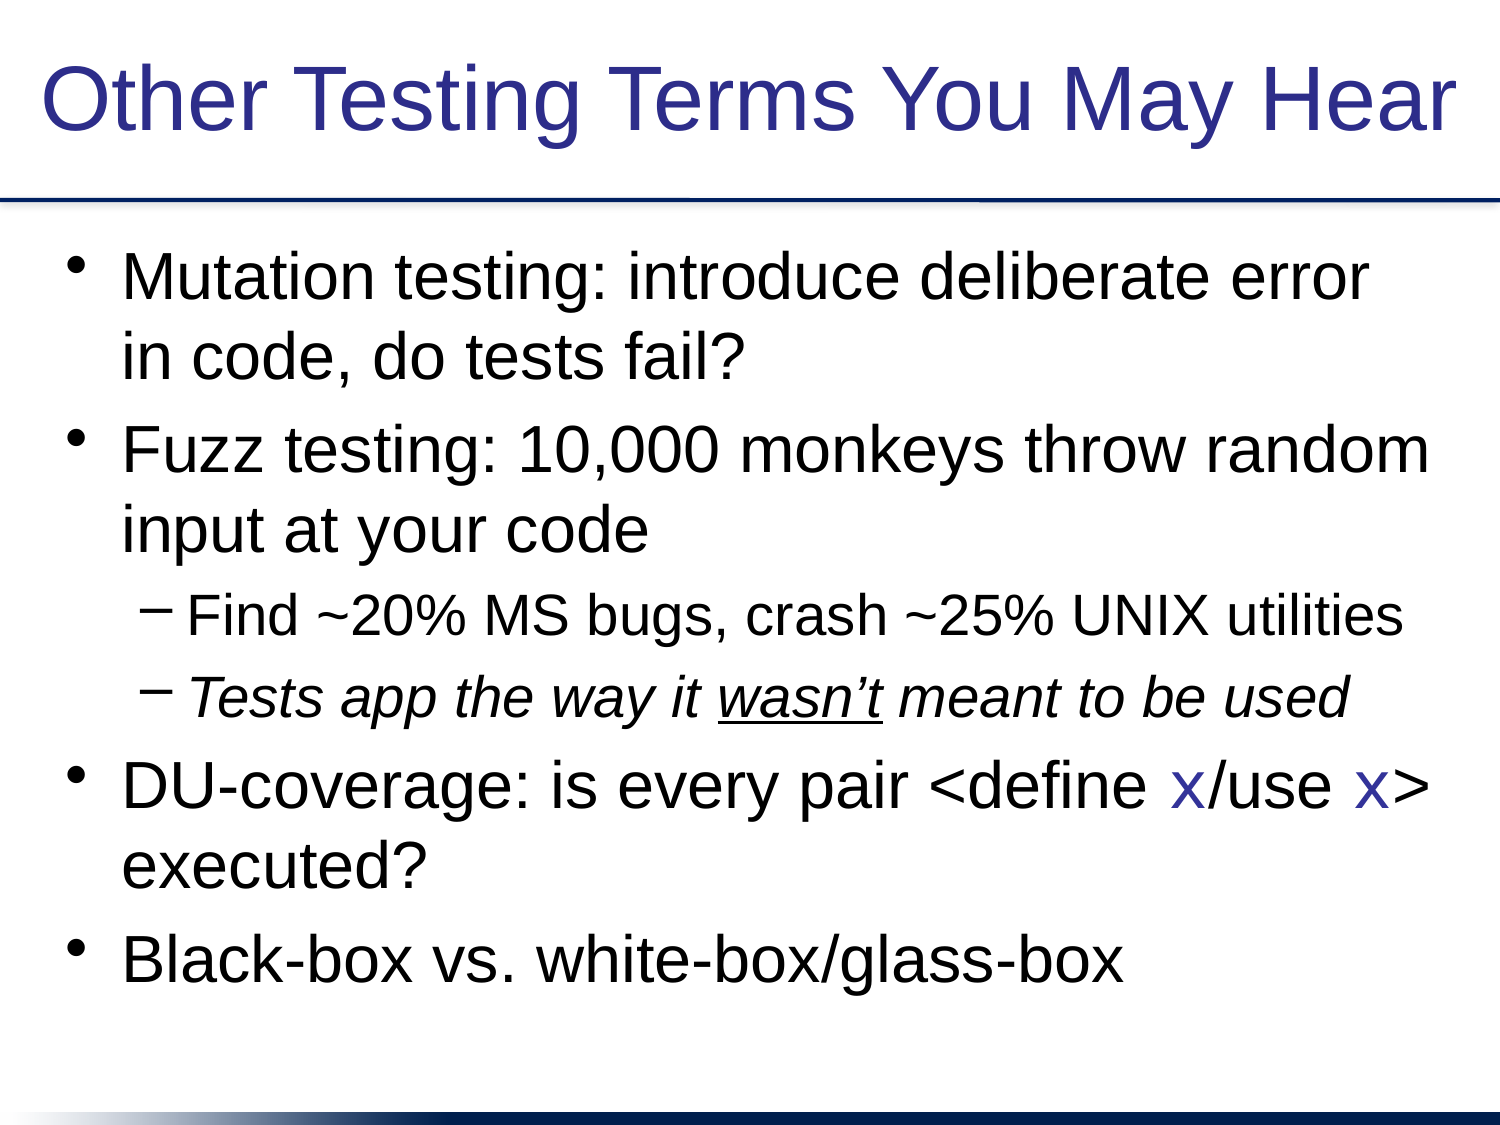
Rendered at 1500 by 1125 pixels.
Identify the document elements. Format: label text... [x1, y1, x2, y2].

list Mutation testing: introduce deliberate error in code, do tests fail? Fuzz testing: 10,000 monkeys throw random input at your code Find ~20% MS bugs, crash ~25% UNIX utilities Tests app the way it wasn’t meant to be used DU-coverage: is every pair <define x/use x> executed? Black-box vs. white-box/glass-box [50, 224, 1450, 1005]
title Other Testing Terms You May Hear [0, 0, 1500, 188]
picture [0, 1112, 1500, 1125]
